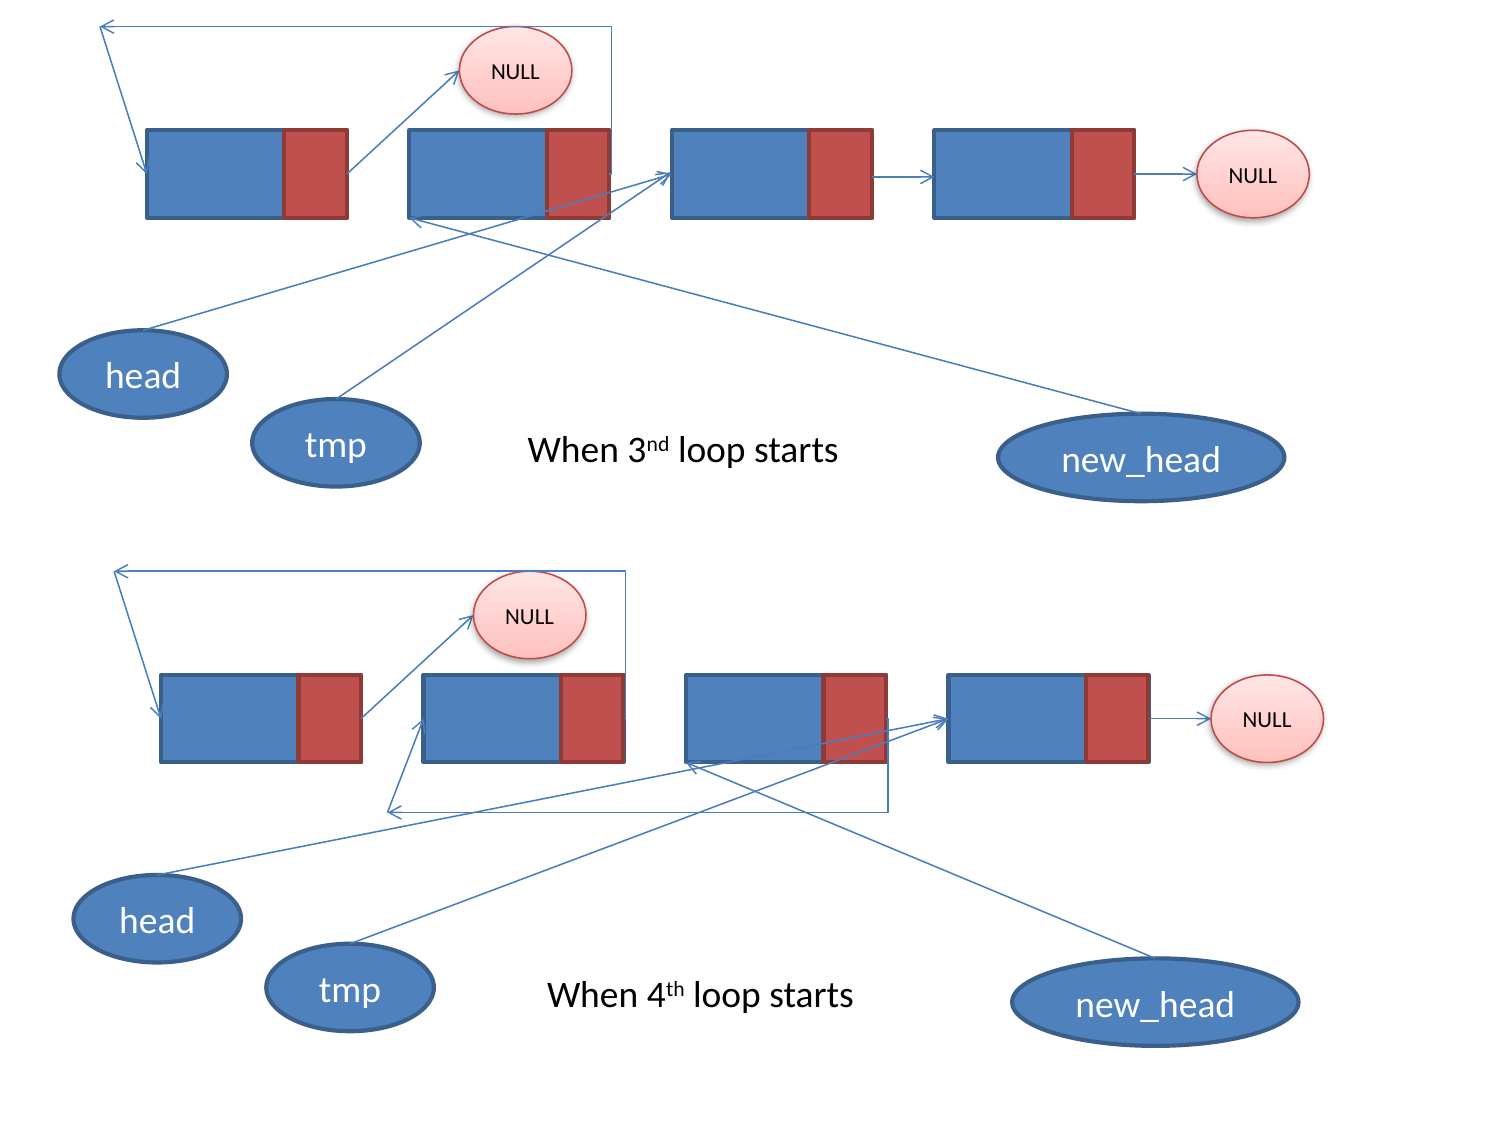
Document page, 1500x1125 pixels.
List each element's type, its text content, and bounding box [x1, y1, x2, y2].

text_box head [71, 872, 244, 965]
text_box When 3nd loop starts [512, 422, 854, 478]
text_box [948, 674, 1149, 760]
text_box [934, 130, 1135, 216]
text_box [162, 570, 624, 719]
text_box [409, 217, 1142, 414]
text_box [685, 762, 1156, 959]
text_box NULL [1210, 674, 1325, 764]
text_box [424, 718, 887, 813]
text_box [113, 570, 162, 719]
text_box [685, 674, 887, 716]
text_box new_head [995, 411, 1287, 504]
text_box new_head [1010, 956, 1301, 1048]
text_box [335, 171, 671, 400]
text_box head [57, 328, 230, 420]
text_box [887, 718, 949, 760]
text_box NULL [1196, 129, 1311, 219]
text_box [156, 727, 344, 876]
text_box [142, 184, 330, 331]
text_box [349, 727, 680, 944]
text_box tmp [264, 941, 436, 1034]
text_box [387, 718, 424, 813]
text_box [148, 26, 610, 175]
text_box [671, 130, 873, 216]
text_box tmp [250, 397, 422, 489]
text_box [99, 26, 148, 175]
text_box When 4th loop starts [532, 962, 870, 1023]
